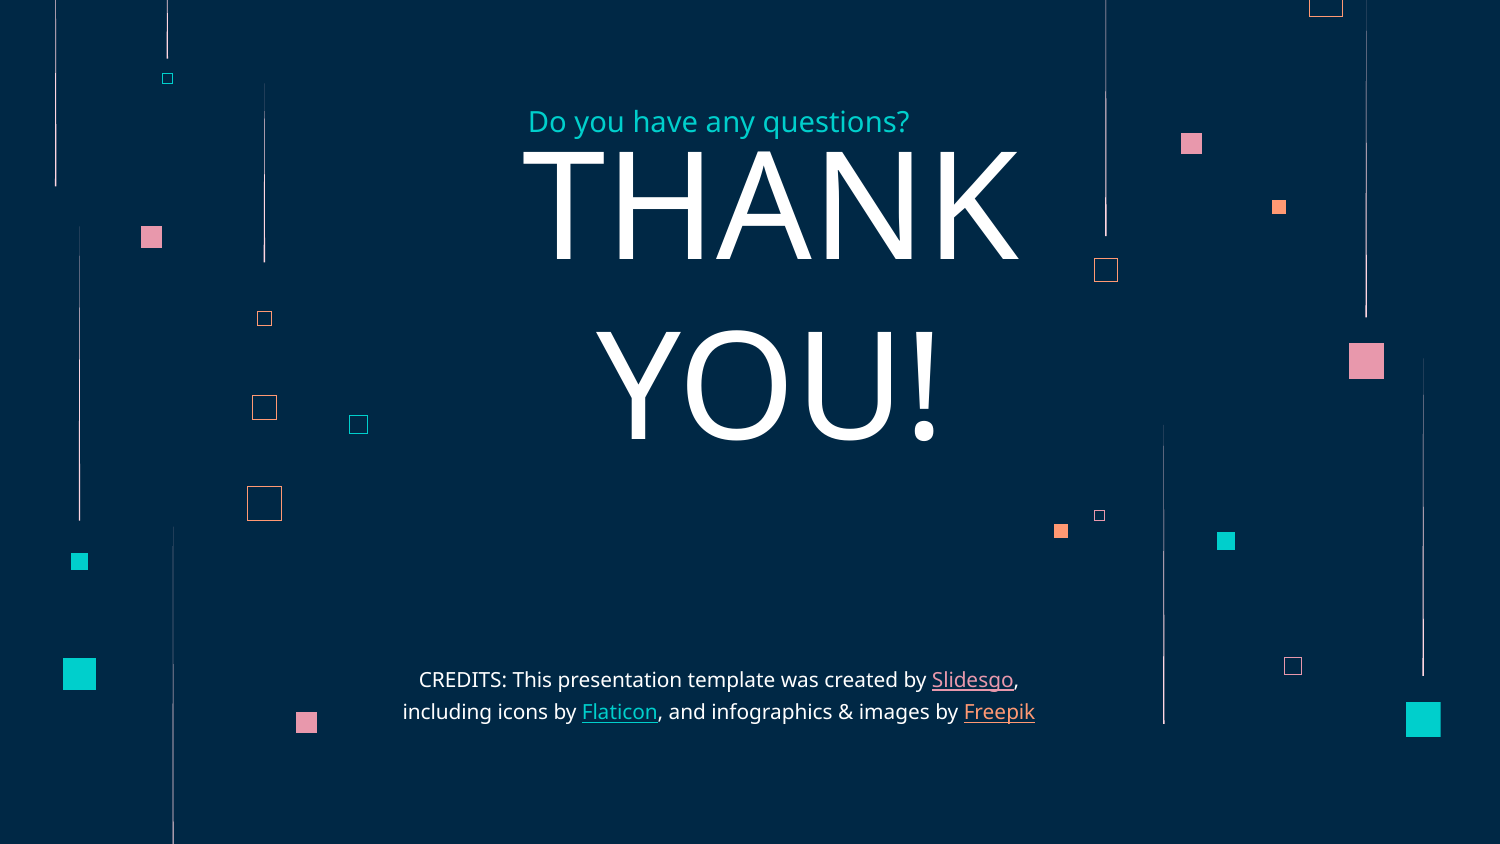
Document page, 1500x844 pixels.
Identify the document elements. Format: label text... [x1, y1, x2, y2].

title THANK YOU! [405, 300, 1137, 485]
subtitle Do you have any questions? [476, 88, 962, 311]
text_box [1308, 0, 1343, 17]
